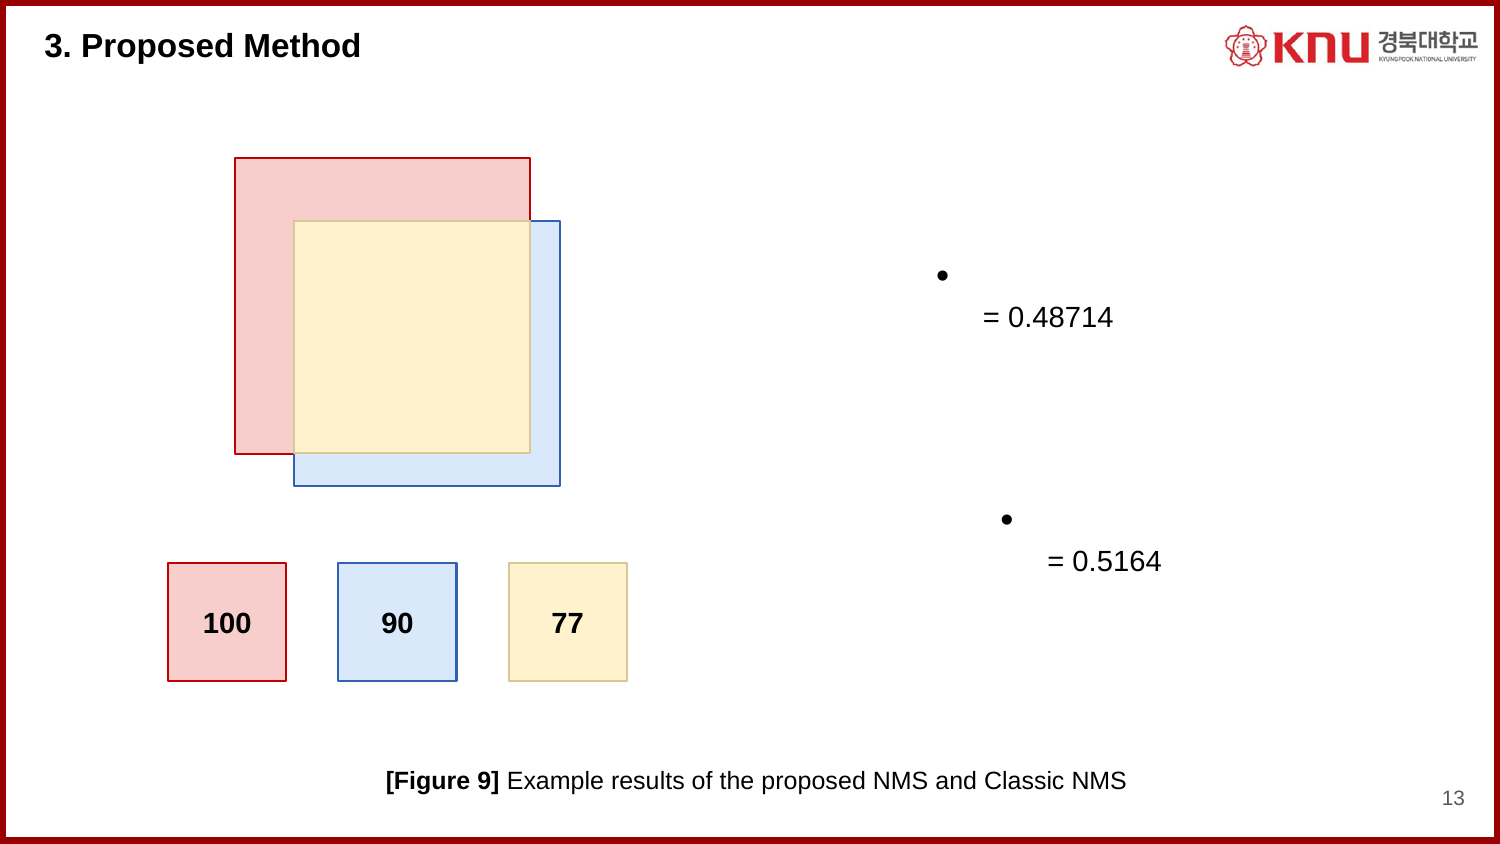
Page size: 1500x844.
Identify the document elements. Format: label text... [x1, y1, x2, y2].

text_box 3. Proposed Method [29, 9, 383, 80]
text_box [167, 562, 628, 682]
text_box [234, 158, 561, 486]
text_box [Figure 9] Example results of the proposed NMS and Classic NMS [371, 757, 1144, 803]
text_box [0, 0, 1500, 844]
picture [1213, 19, 1482, 70]
